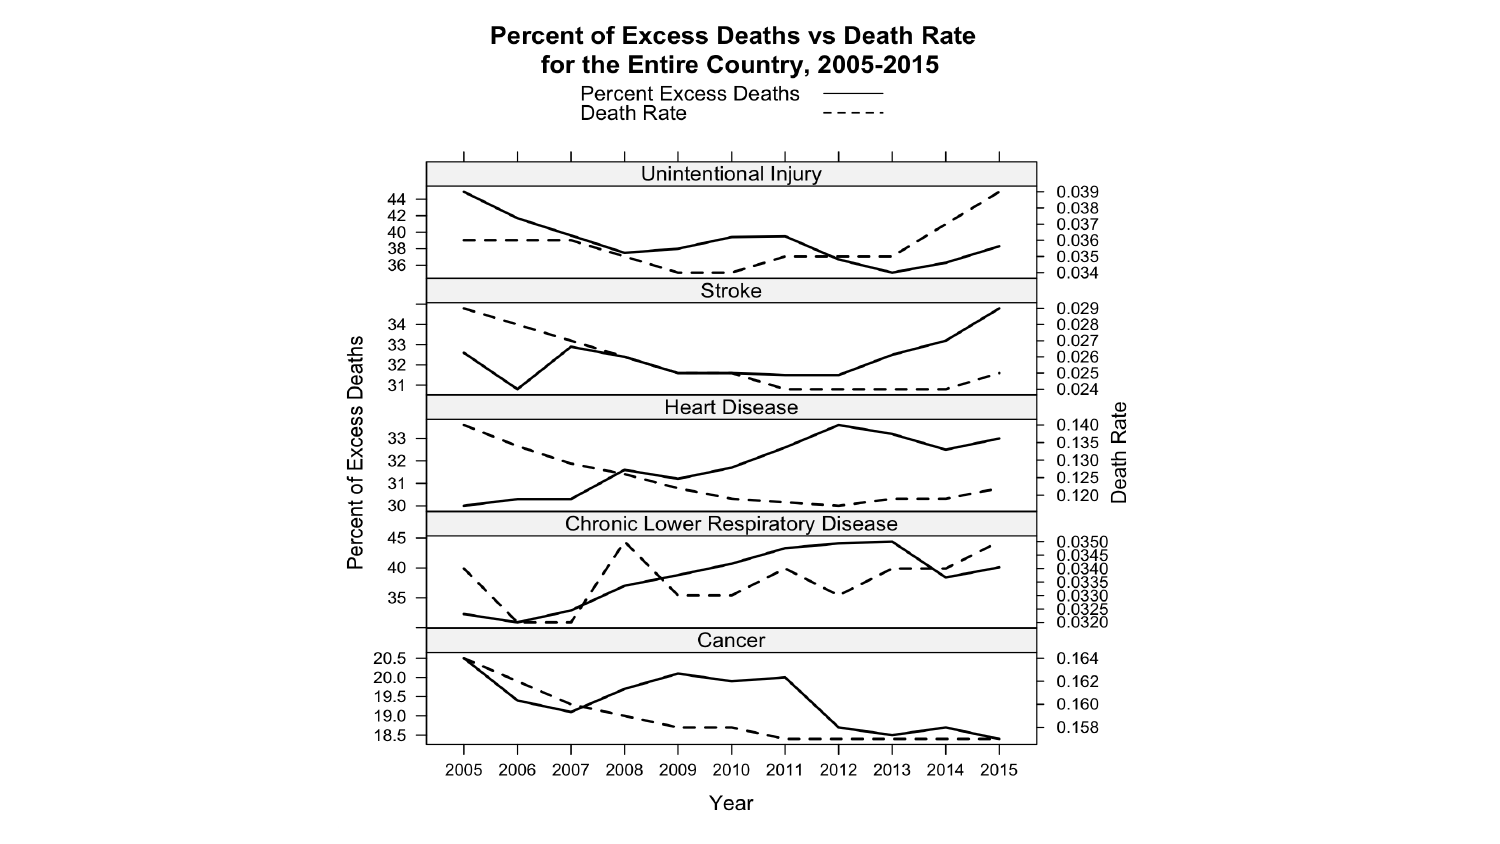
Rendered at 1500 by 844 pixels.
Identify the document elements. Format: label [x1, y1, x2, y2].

picture [337, 15, 1133, 828]
